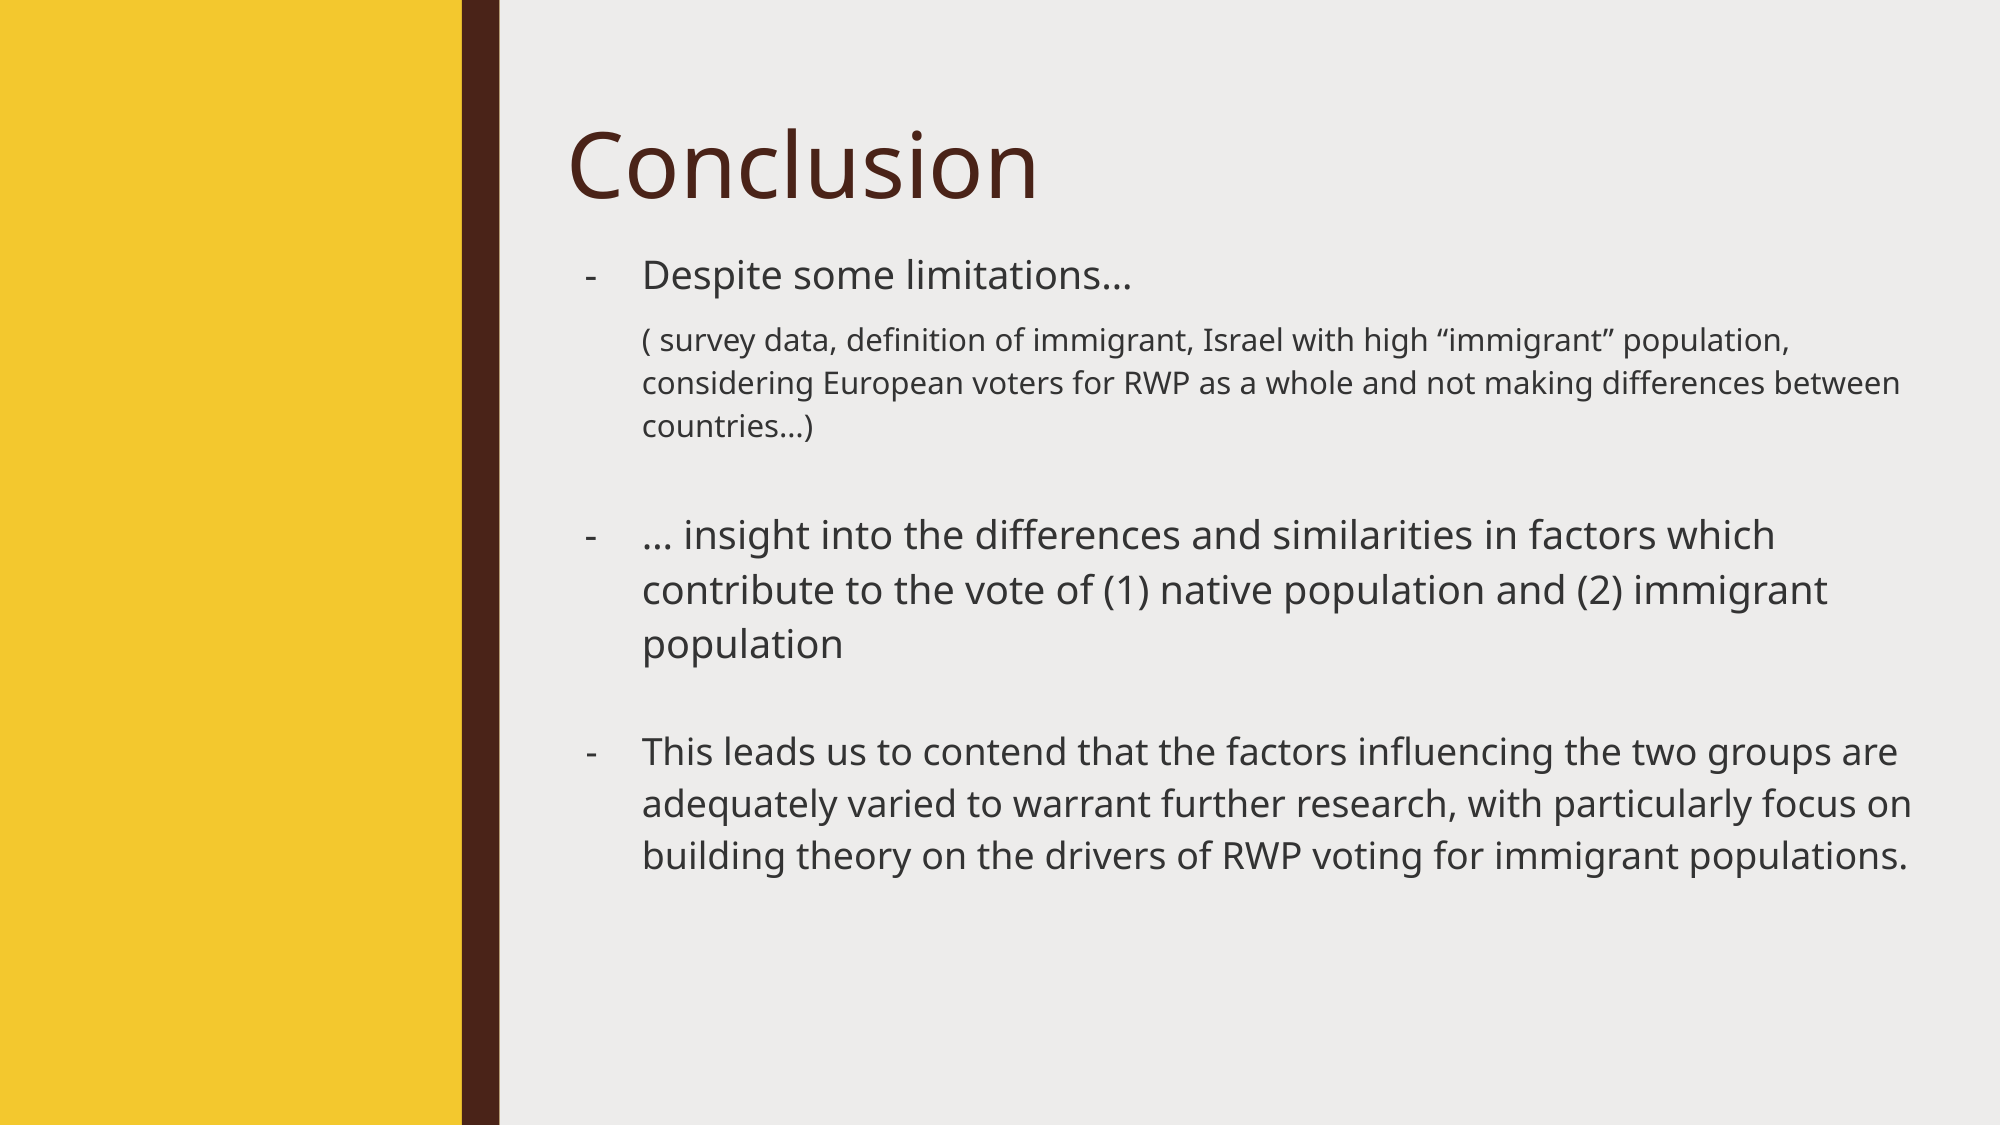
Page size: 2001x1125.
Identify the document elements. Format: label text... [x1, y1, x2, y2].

text_box [0, 0, 461, 1125]
title Conclusion [551, 112, 1816, 235]
list Despite some limitations… ( survey data, definition of immigrant, Israel with high “immigrant” population, considering European voters for RWP as a whole and not making differences between countries…) … insight into the differences and similarities in factors which contribute to the vote of (1) native population and (2) immigrant population This leads us to contend that the factors influencing the two groups are adequately varied to warrant further research, with particularly focus on building theory on the drivers of RWP voting for immigrant populations. [551, 235, 1952, 963]
text_box [500, 0, 2000, 1125]
text_box [461, 0, 500, 1125]
